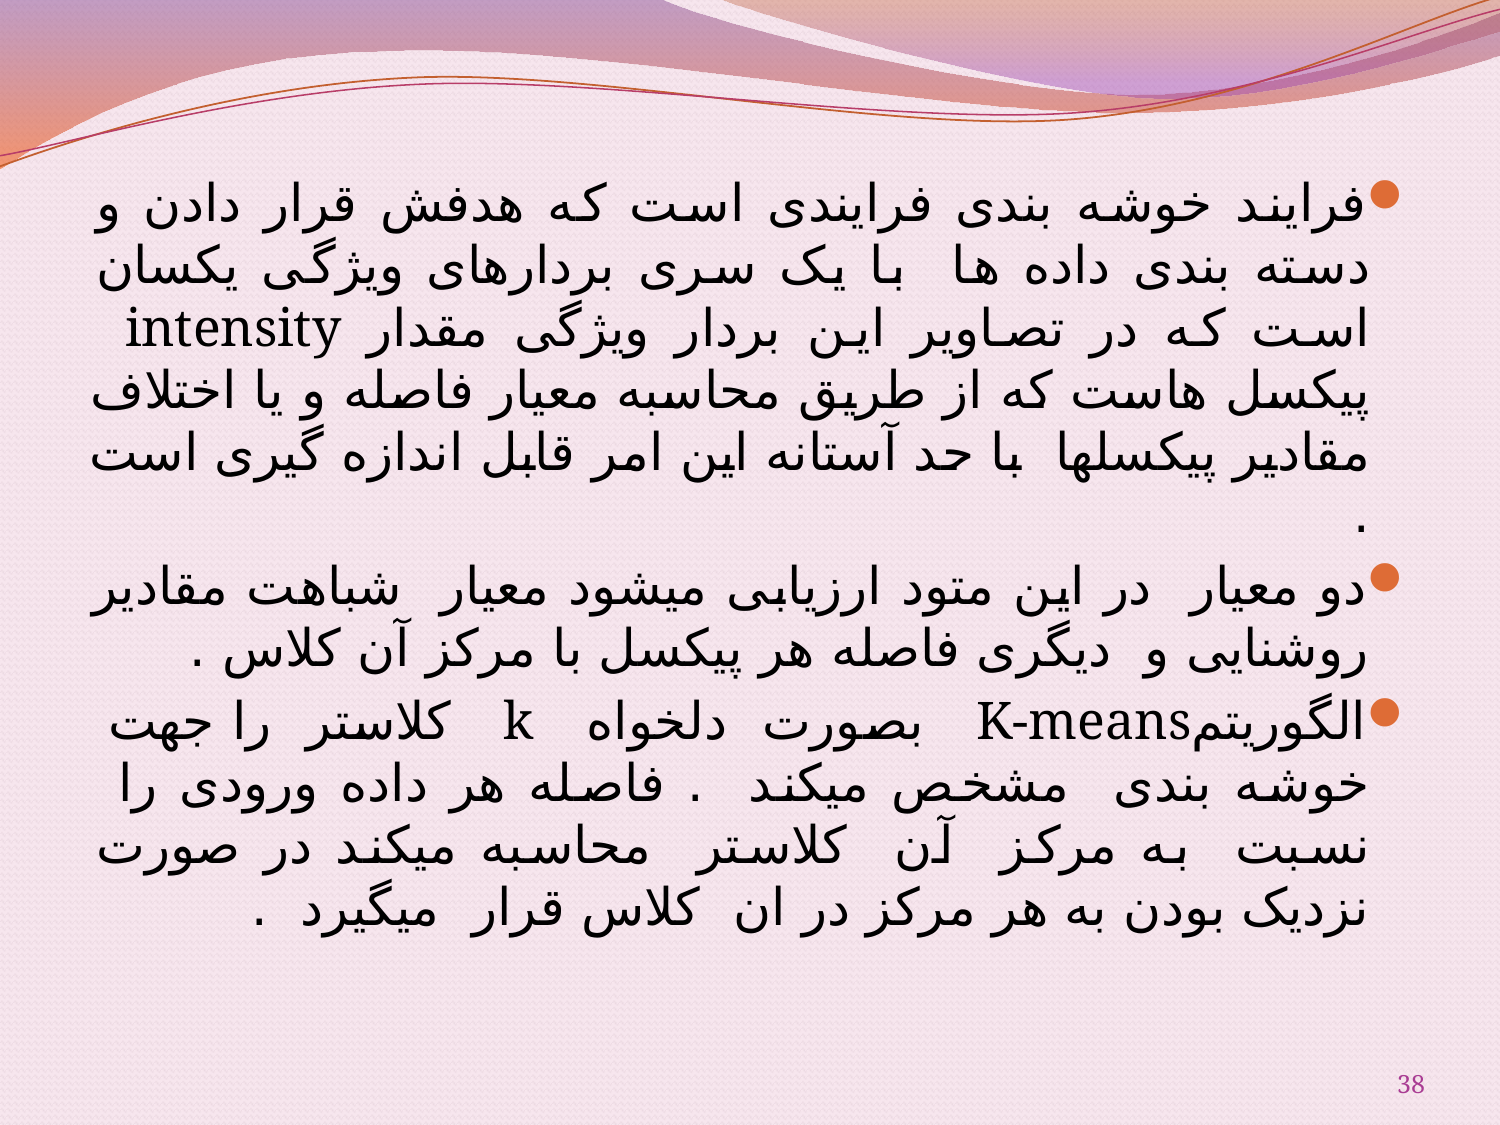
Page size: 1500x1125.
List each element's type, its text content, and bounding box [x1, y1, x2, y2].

slide_number 38 [1299, 1042, 1425, 1103]
list فرایند خوشه بندی فرایندی است که هدفش قرار دادن و دسته بندی داده ها با یک سری بردارهای ویژگی یکسان است که در تصاویر این بردار ویژگی مقدار intensity پیکسل هاست که از طریق محاسبه معیار فاصله و یا اختلاف مقادیر پیکسلها با حد آستانه این امر قابل اندازه گیری است . دو معیار در این متود ارزیابی میشود معیار شباهت مقادیر روشنایی و دیگری فاصله هر پیکسل با مرکز آن کلاس . الگوریتمK-means بصورت دلخواه k کلاستر را جهت خوشه بندی مشخص میکند . فاصله هر داده ورودی را نسبت به مرکز آن کلاستر محاسبه میکند در صورت نزدیک بودن به هر مرکز در ان کلاس قرار میگیرد . [75, 162, 1425, 1038]
